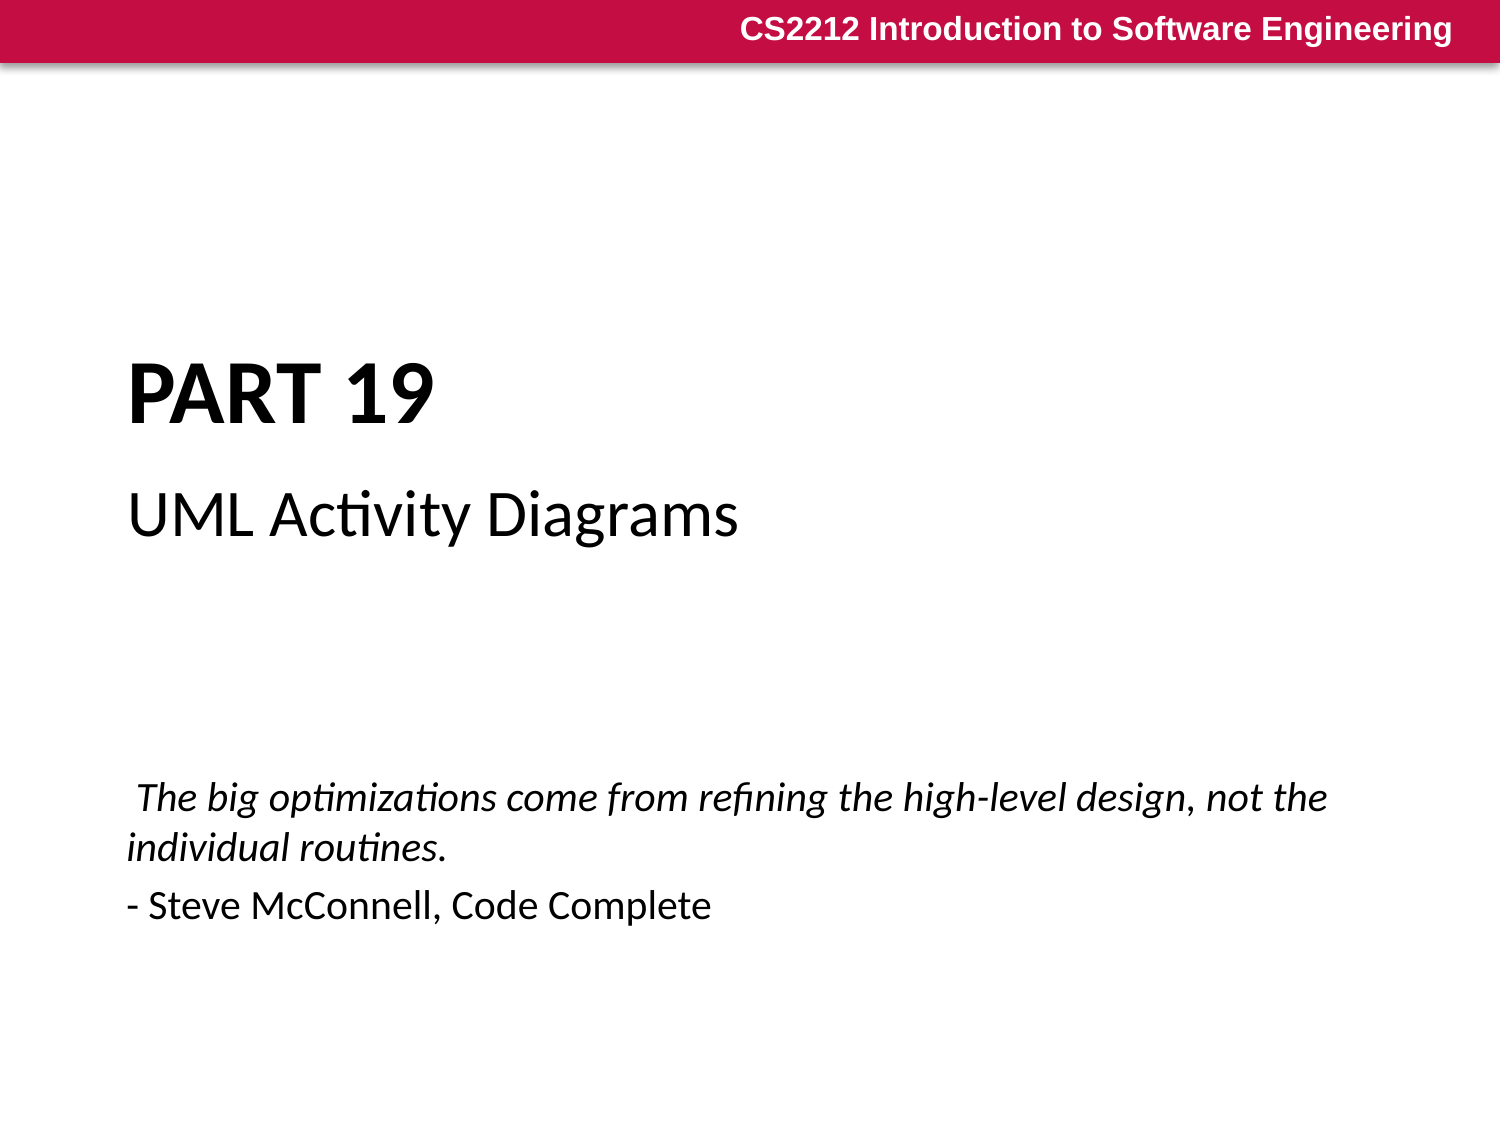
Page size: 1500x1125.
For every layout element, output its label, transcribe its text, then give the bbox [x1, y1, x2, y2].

text_box The big optimizations come from refining the high-level design, not the individual routines. - Steve McConnell, Code Complete [111, 703, 1387, 1088]
list UML Activity Diagrams [112, 462, 1388, 709]
title Part 19 [112, 324, 1388, 450]
picture [0, 0, 1500, 63]
